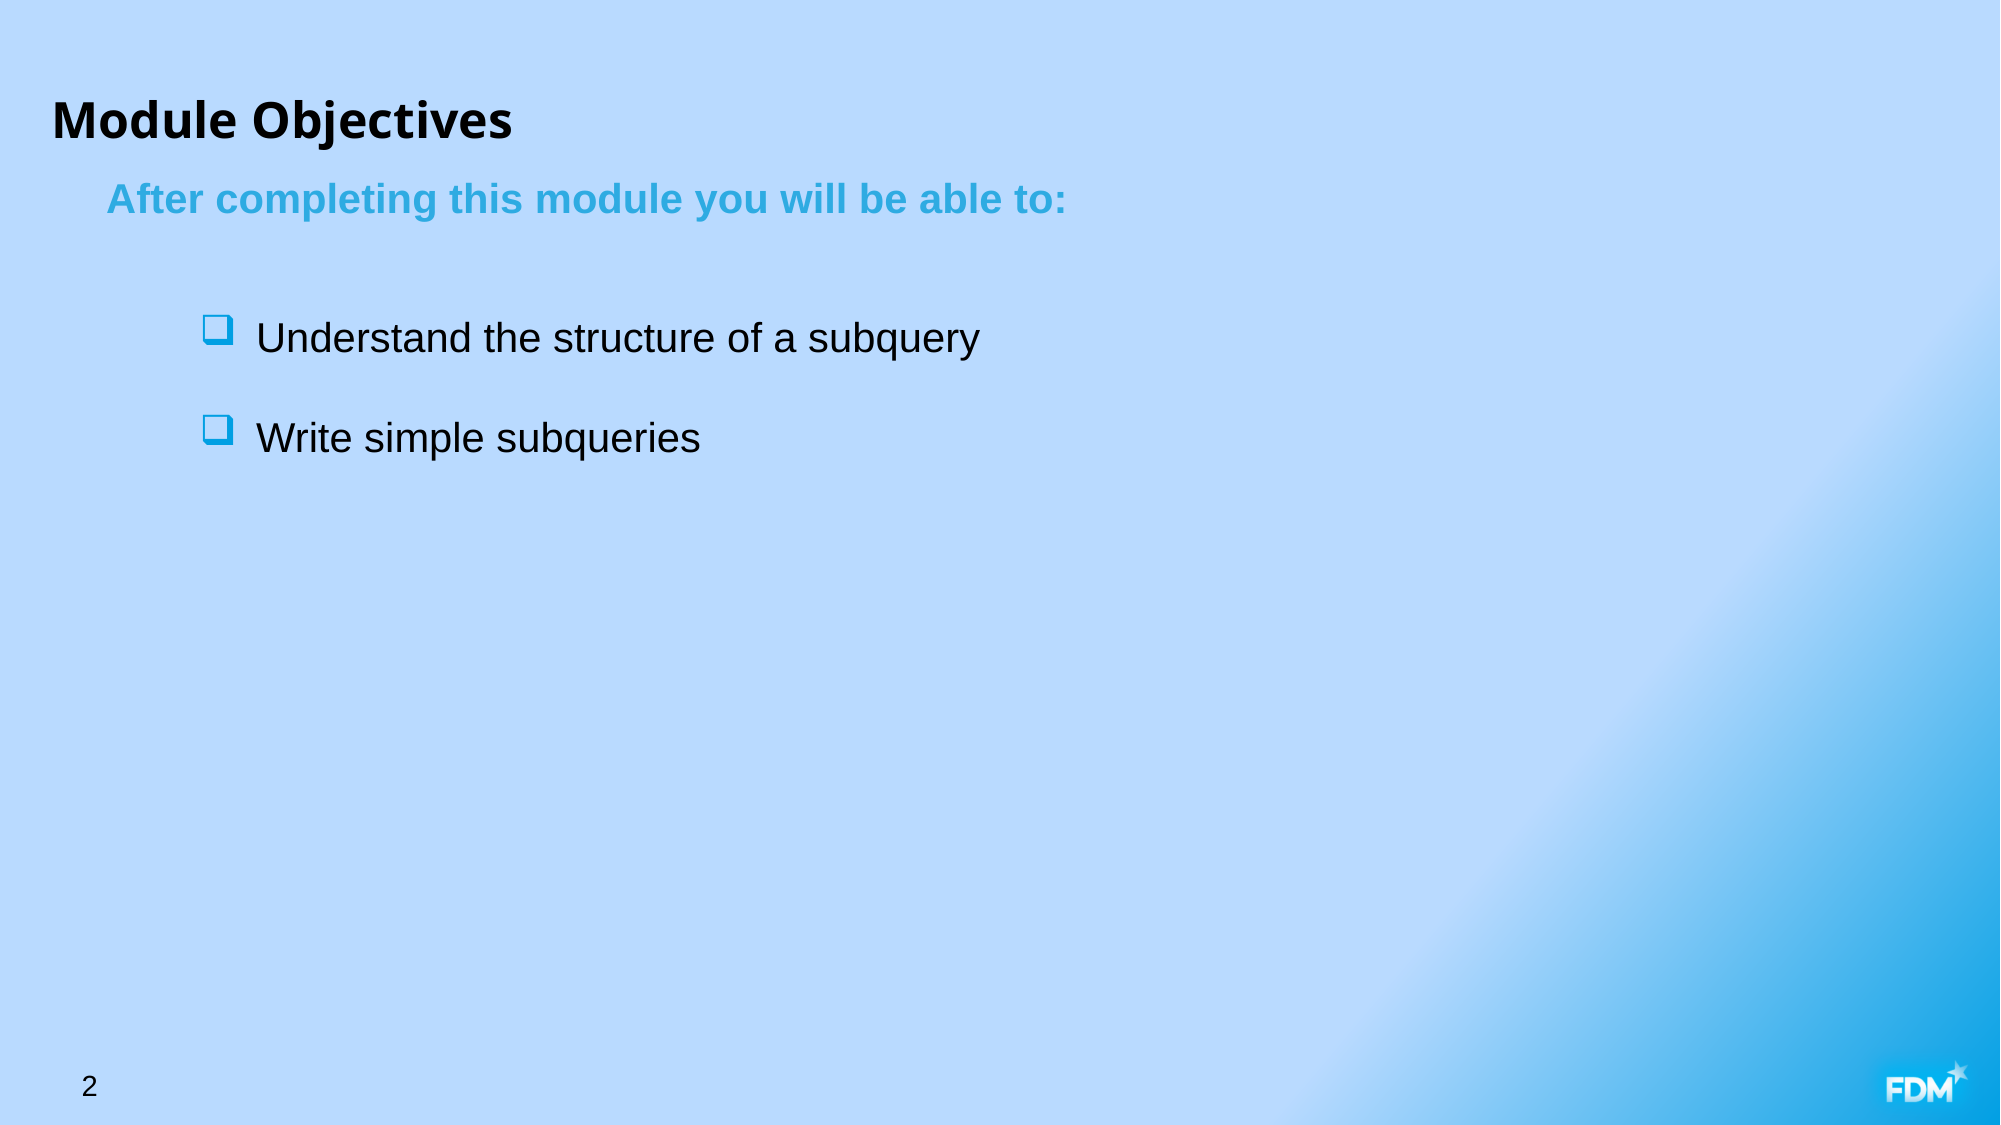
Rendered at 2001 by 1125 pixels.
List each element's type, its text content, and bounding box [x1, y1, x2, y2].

text_box Understand the structure of a subquery Write simple subqueries [184, 303, 1508, 469]
picture [1858, 1029, 2000, 1125]
text_box After completing this module you will be able to: [94, 160, 1916, 234]
text_box Module Objectives [39, 76, 1879, 159]
slide_number 2 [66, 1060, 534, 1110]
